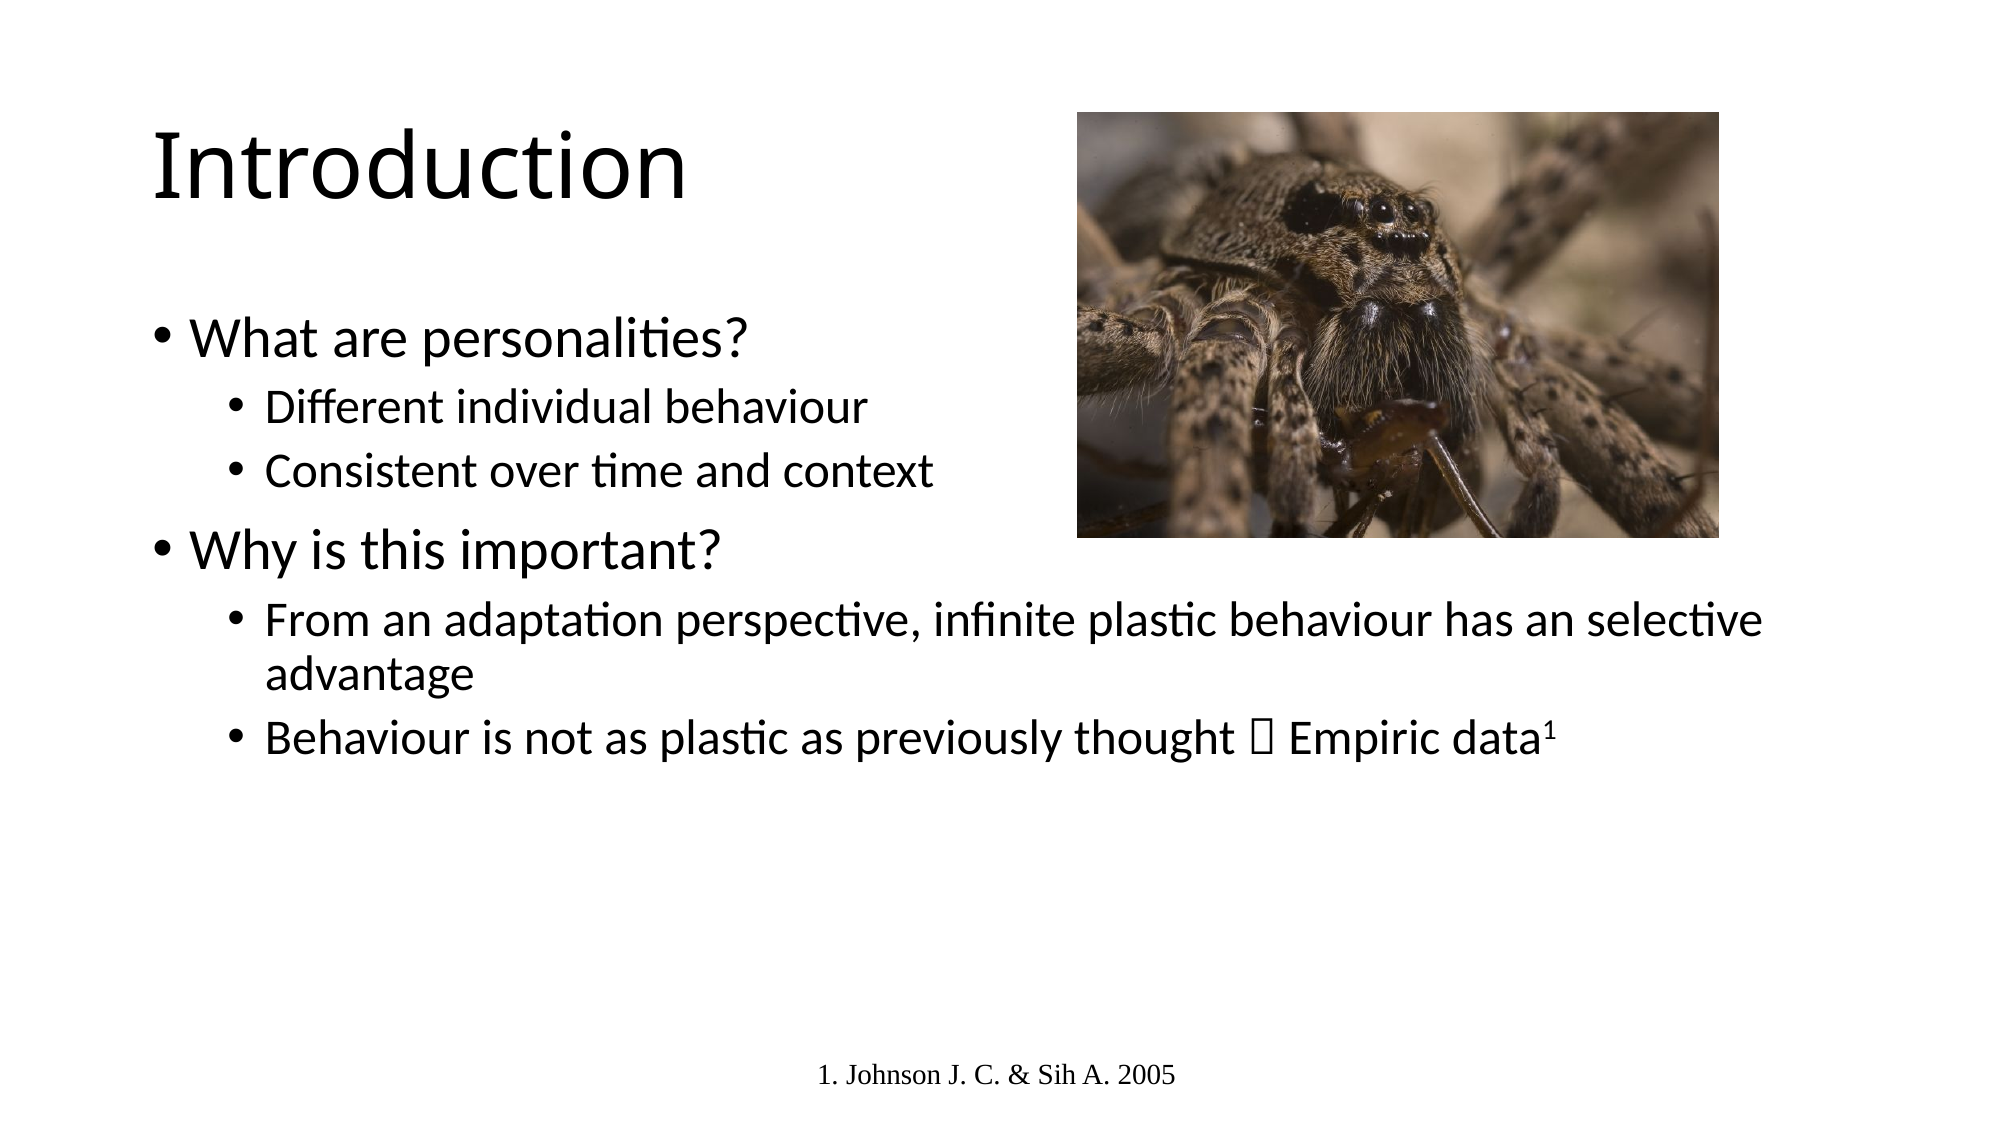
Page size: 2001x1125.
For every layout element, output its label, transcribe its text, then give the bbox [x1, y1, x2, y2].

title Introduction [137, 59, 1863, 278]
picture [1077, 112, 1719, 539]
footer 1. Johnson J. C. & Sih A. 2005 [662, 1042, 1338, 1103]
list What are personalities? Different individual behaviour Consistent over time and context Why is this important? From an adaptation perspective, infinite plastic behaviour has an selective advantage Behaviour is not as plastic as previously thought  Empiric data1 [137, 299, 1863, 1014]
